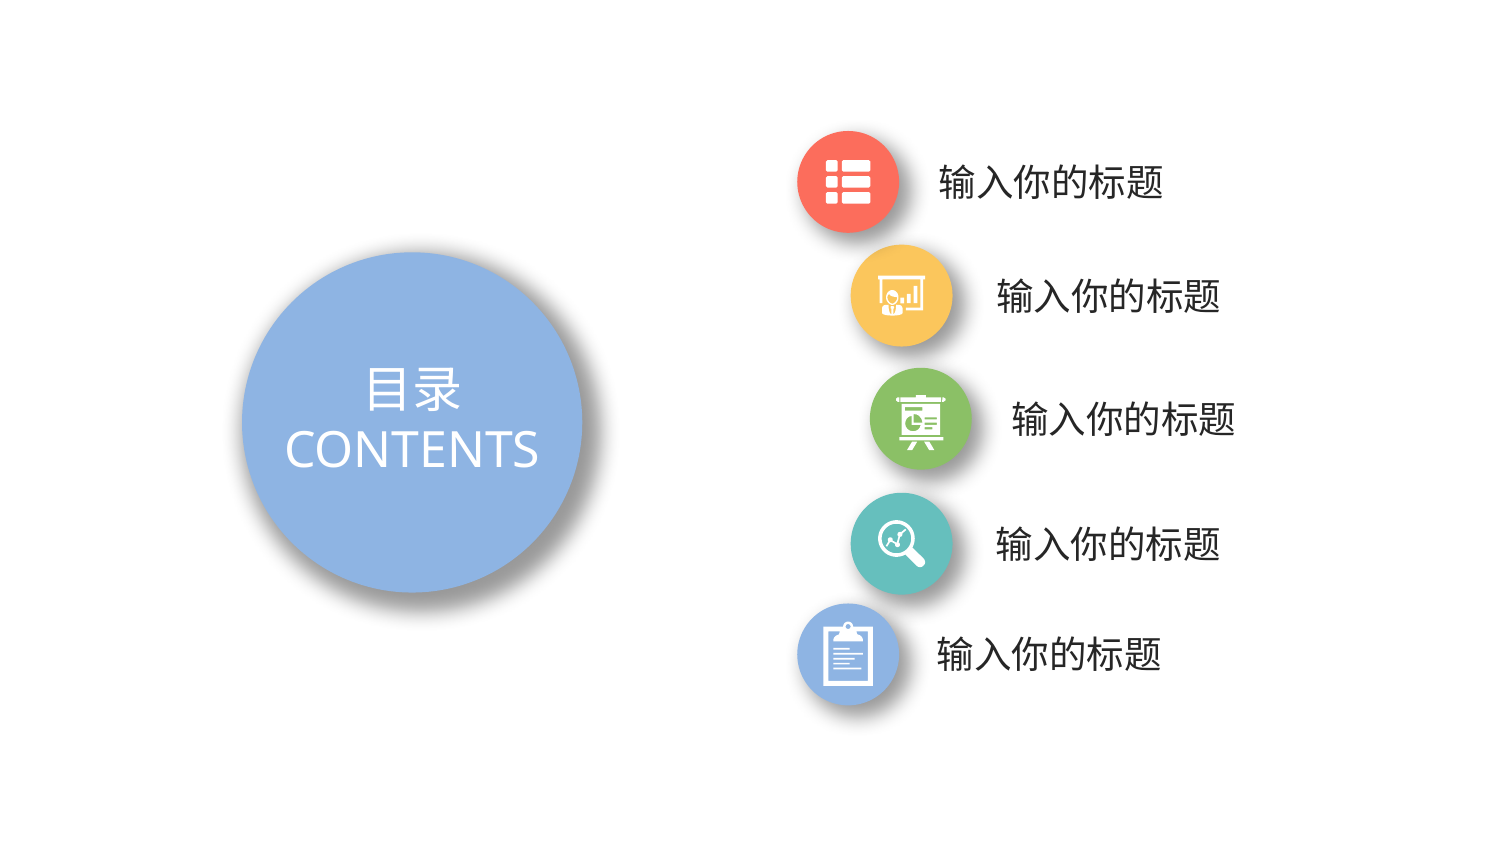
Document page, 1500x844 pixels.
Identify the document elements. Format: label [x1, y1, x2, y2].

text_box [869, 367, 1253, 470]
text_box [241, 252, 583, 593]
text_box [850, 492, 1238, 595]
text_box [796, 130, 1181, 234]
text_box [796, 603, 1179, 706]
text_box [850, 244, 1238, 347]
